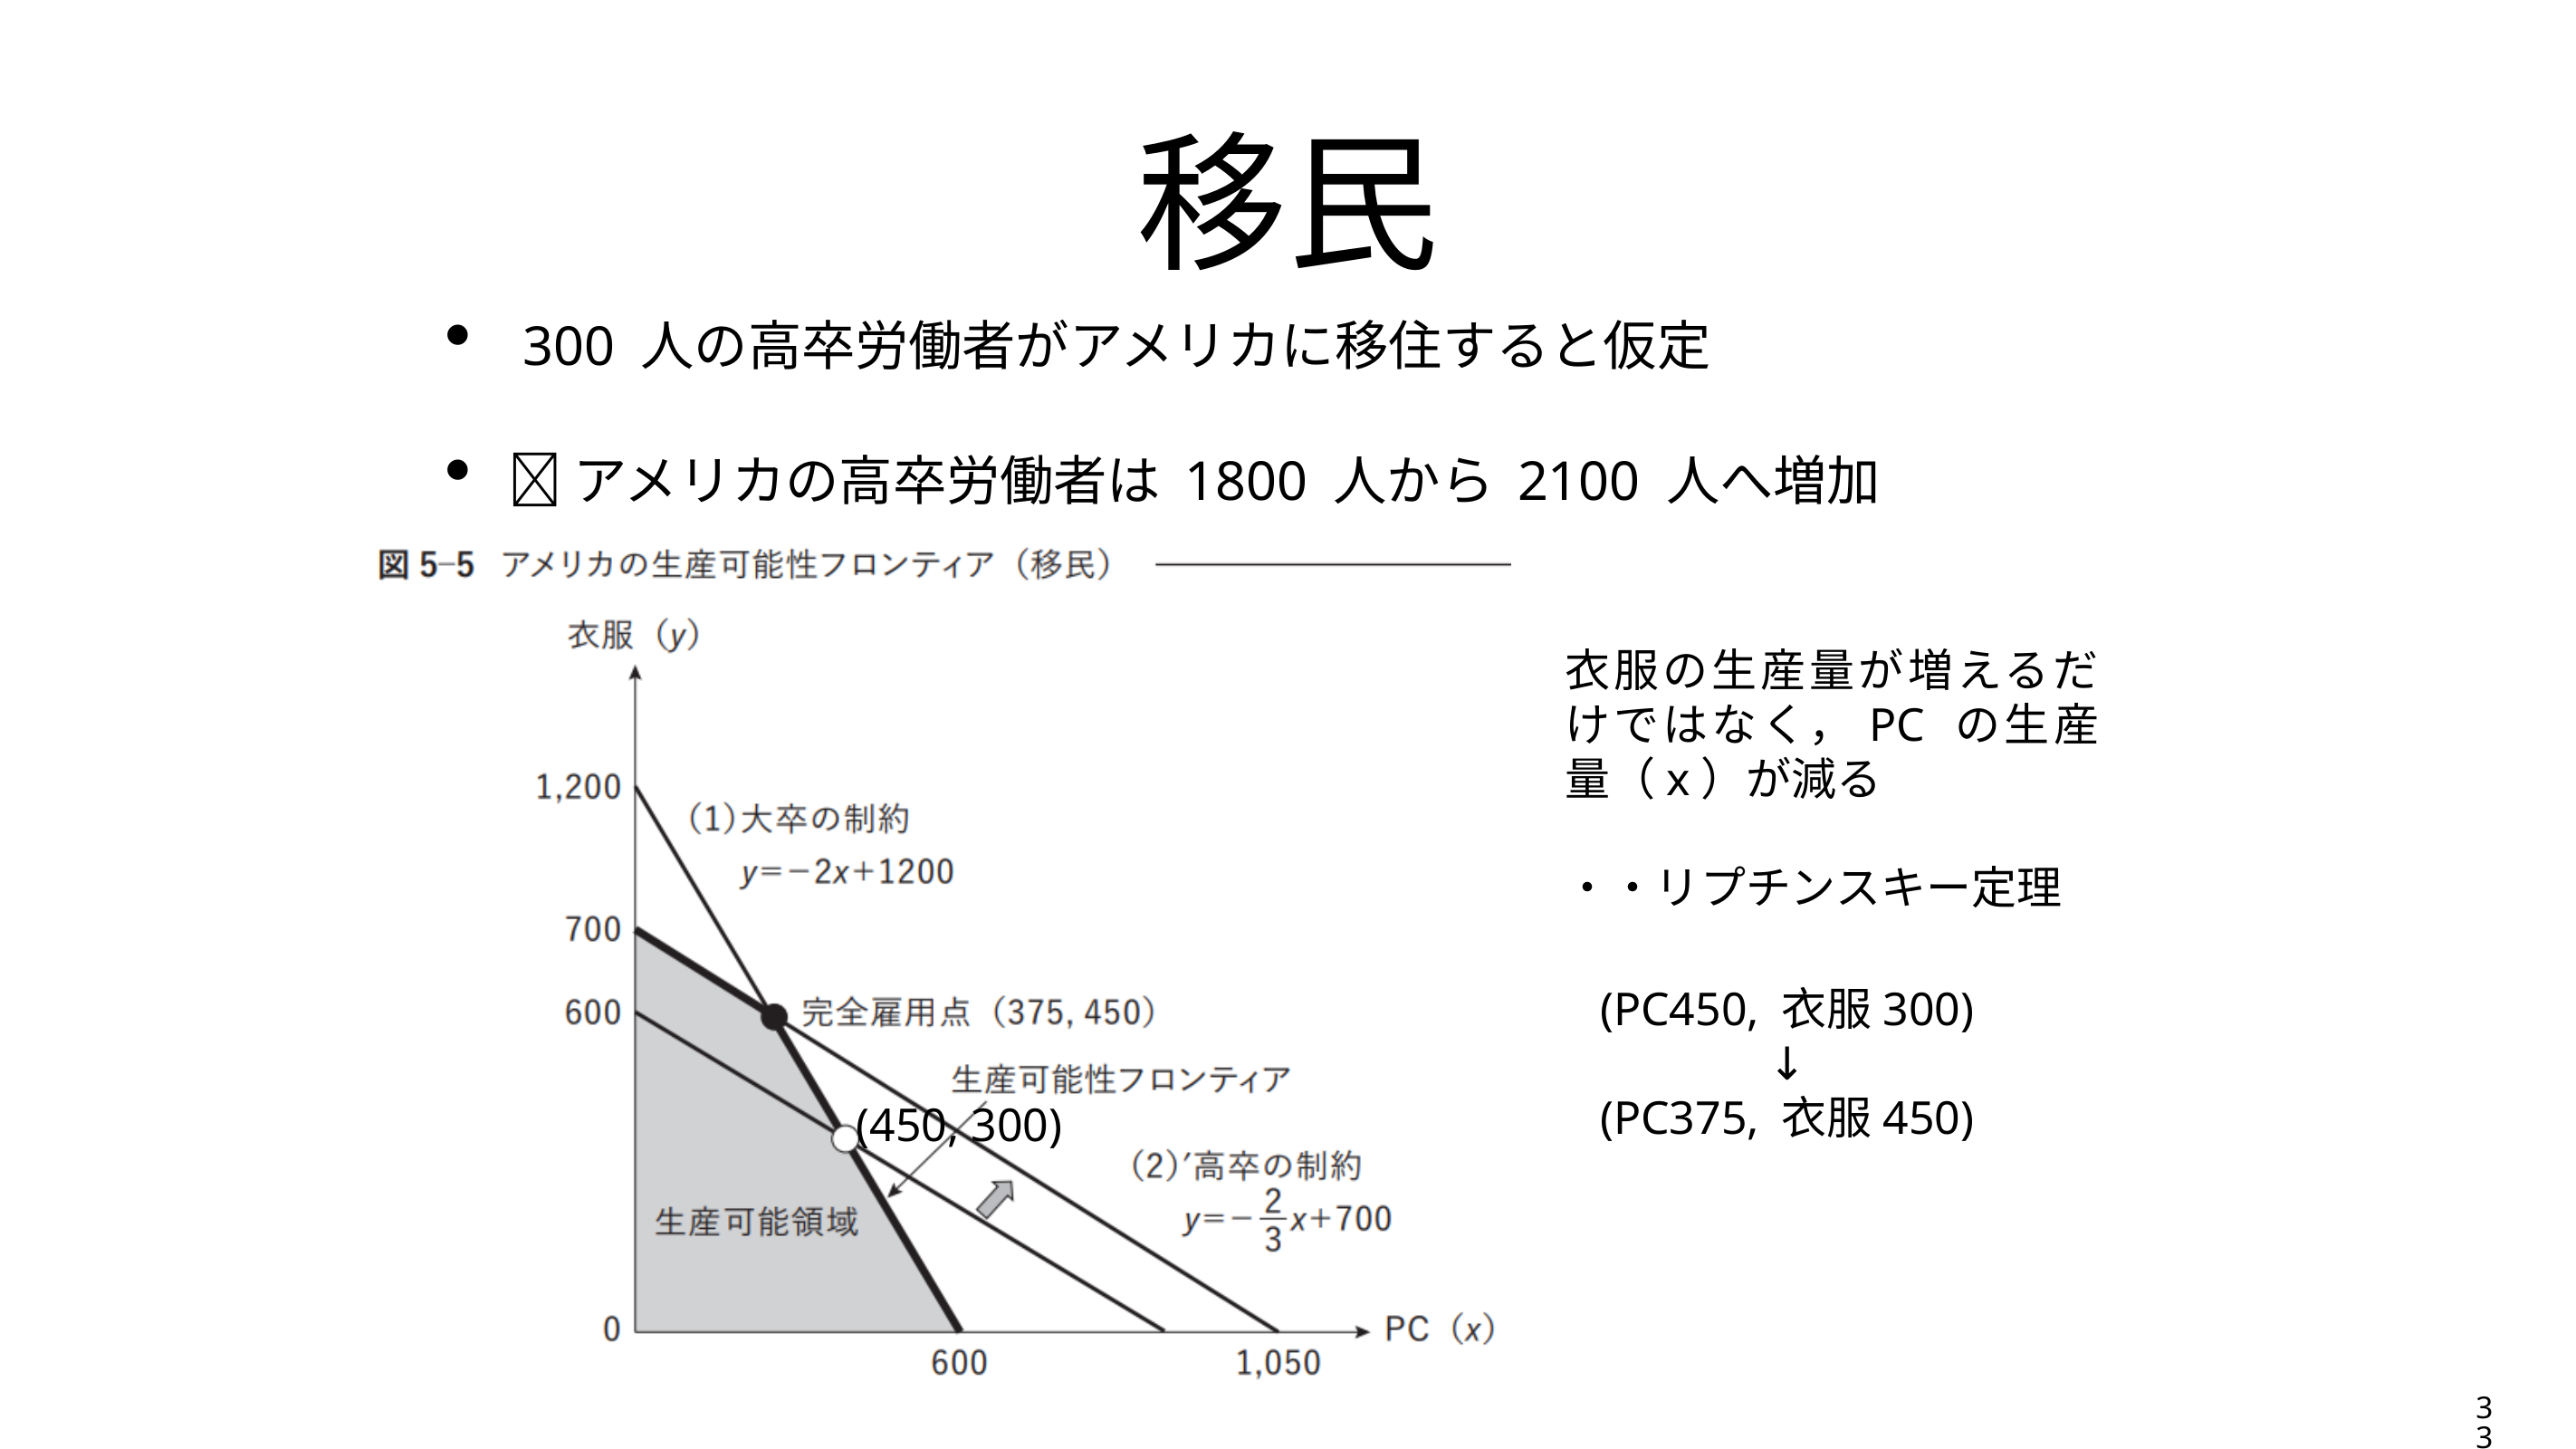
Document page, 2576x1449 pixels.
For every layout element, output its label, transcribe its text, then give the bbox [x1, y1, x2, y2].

title 移民 [187, 37, 2388, 360]
picture [358, 522, 1511, 1406]
text_box 衣服の生産量が増えるだけではなく，PC の生産量（x）が減る ・・リプチンスキー定理 [1551, 635, 2112, 921]
text_box (PC450, 衣服300) ↓ (PC375, 衣服450) [1592, 972, 1982, 1151]
slide_number 33 [2467, 1380, 2518, 1434]
list 300 人の高卒労働者がアメリカに移住すると仮定 アメリカの高卒労働者は 1800 人から 2100 人へ増加 [436, 302, 2087, 521]
